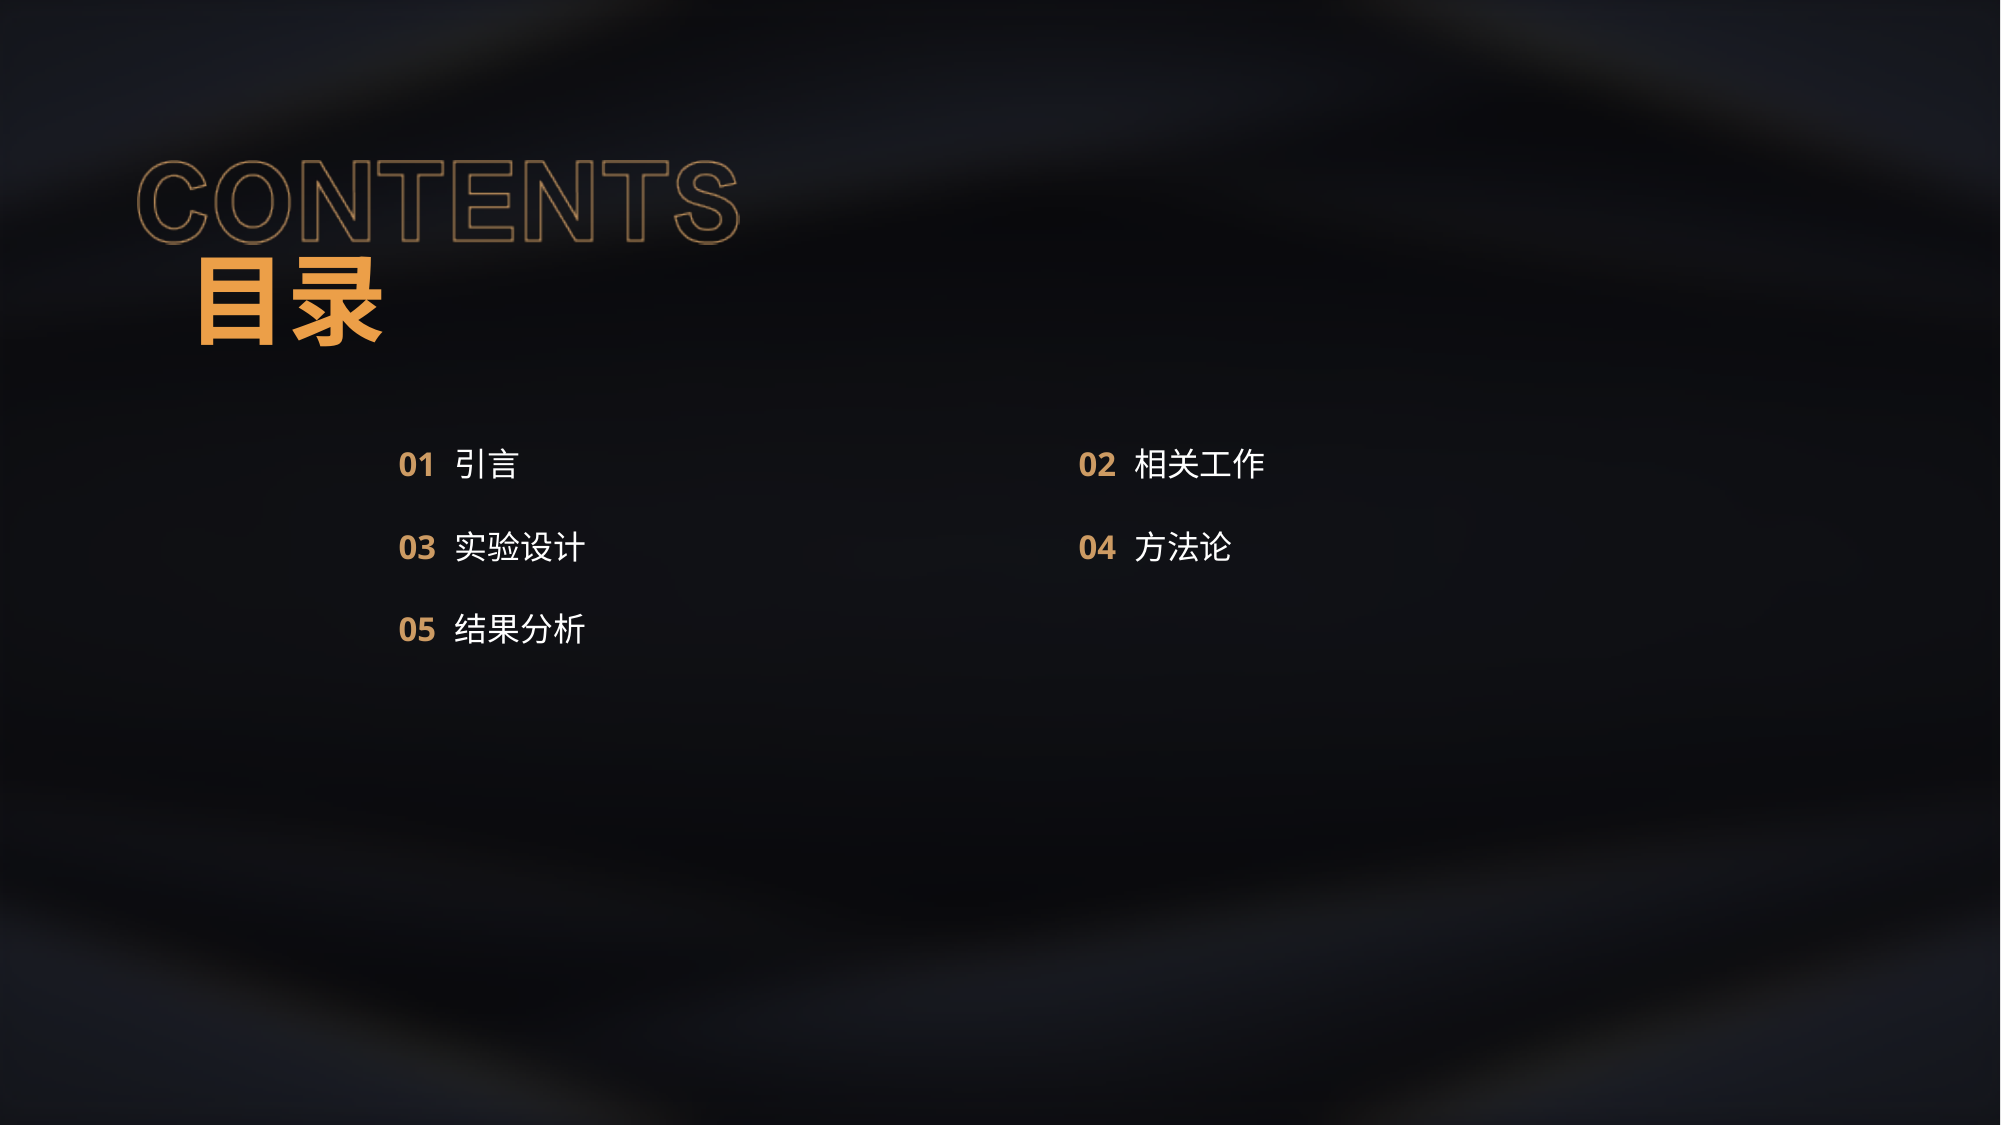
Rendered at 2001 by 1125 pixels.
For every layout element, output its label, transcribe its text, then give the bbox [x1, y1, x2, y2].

text_box 目录 [171, 252, 582, 367]
text_box 03 实验设计 [382, 490, 1062, 572]
text_box 02 相关工作 [1062, 407, 1747, 490]
text_box 05 结果分析 [382, 572, 1067, 659]
text_box 04 方法论 [1062, 490, 1747, 576]
picture [0, 0, 2001, 1125]
text_box 01 引言 [382, 407, 1062, 490]
